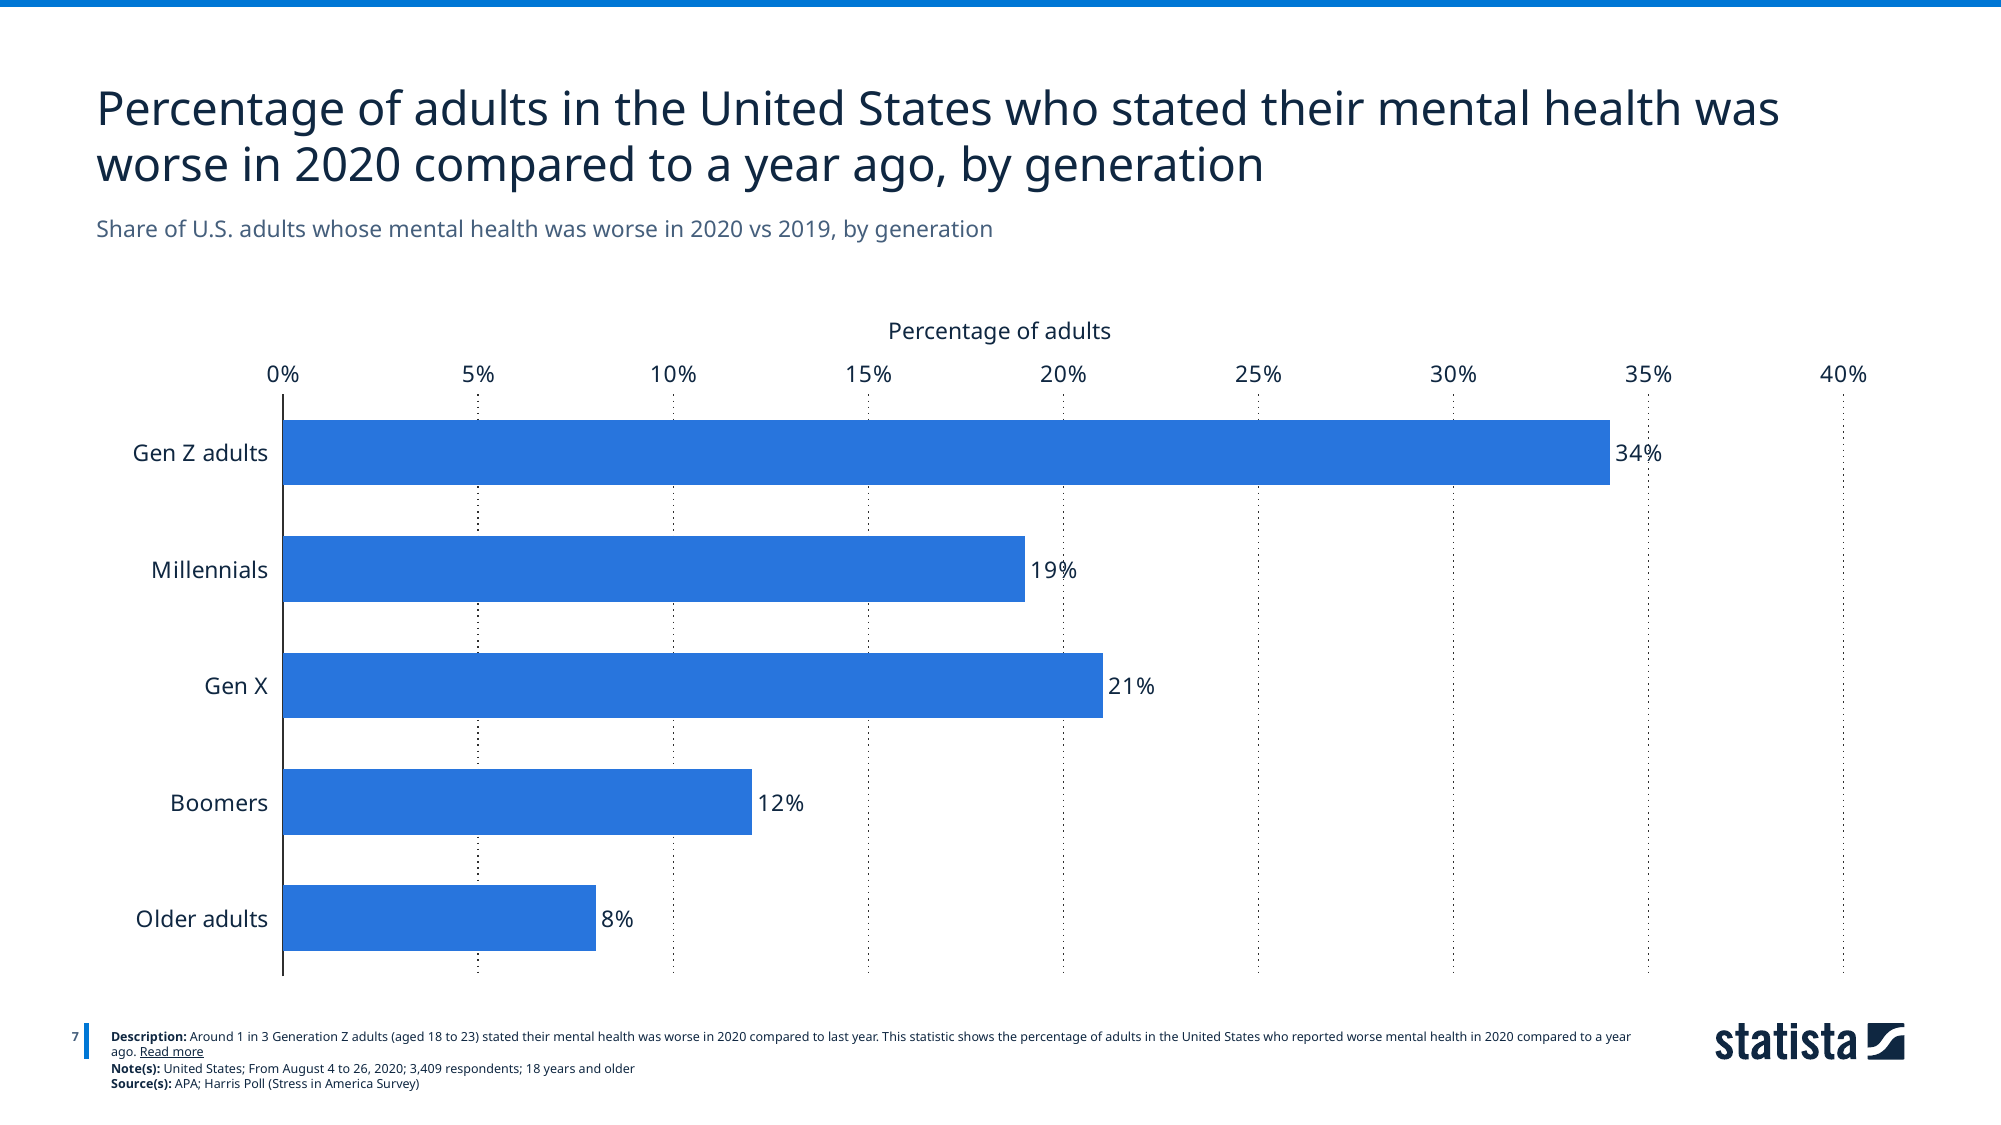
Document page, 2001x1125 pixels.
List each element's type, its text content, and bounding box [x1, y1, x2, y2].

text_box Share of U.S. adults whose mental health was worse in 2020 vs 2019, by generation [79, 205, 1920, 260]
text_box [0, 0, 2000, 10]
text_box Percentage of adults [829, 307, 1171, 341]
text_box [1712, 1019, 1908, 1063]
text_box Percentage of adults in the United States who stated their mental health was worse in 2020 compared to a year ago, by generation [79, 68, 1920, 200]
text_box Description: Around 1 in 3 Generation Z adults (aged 18 to 23) stated their mental health was worse in 2020 compared to last year. This statistic shows the percentage of adults in the United States who reported worse mental health in 2020 compared to a year ago. Read more Note(s): United States; From August 4 to 26, 2020; 3,409 respondents; 18 years and older Source(s): APA; Harris Poll (Stress in America Survey) [94, 1019, 1669, 1110]
text_box [143, 1018, 1465, 1069]
text_box 7 [0, 1019, 96, 1069]
chart [95, 343, 1904, 990]
